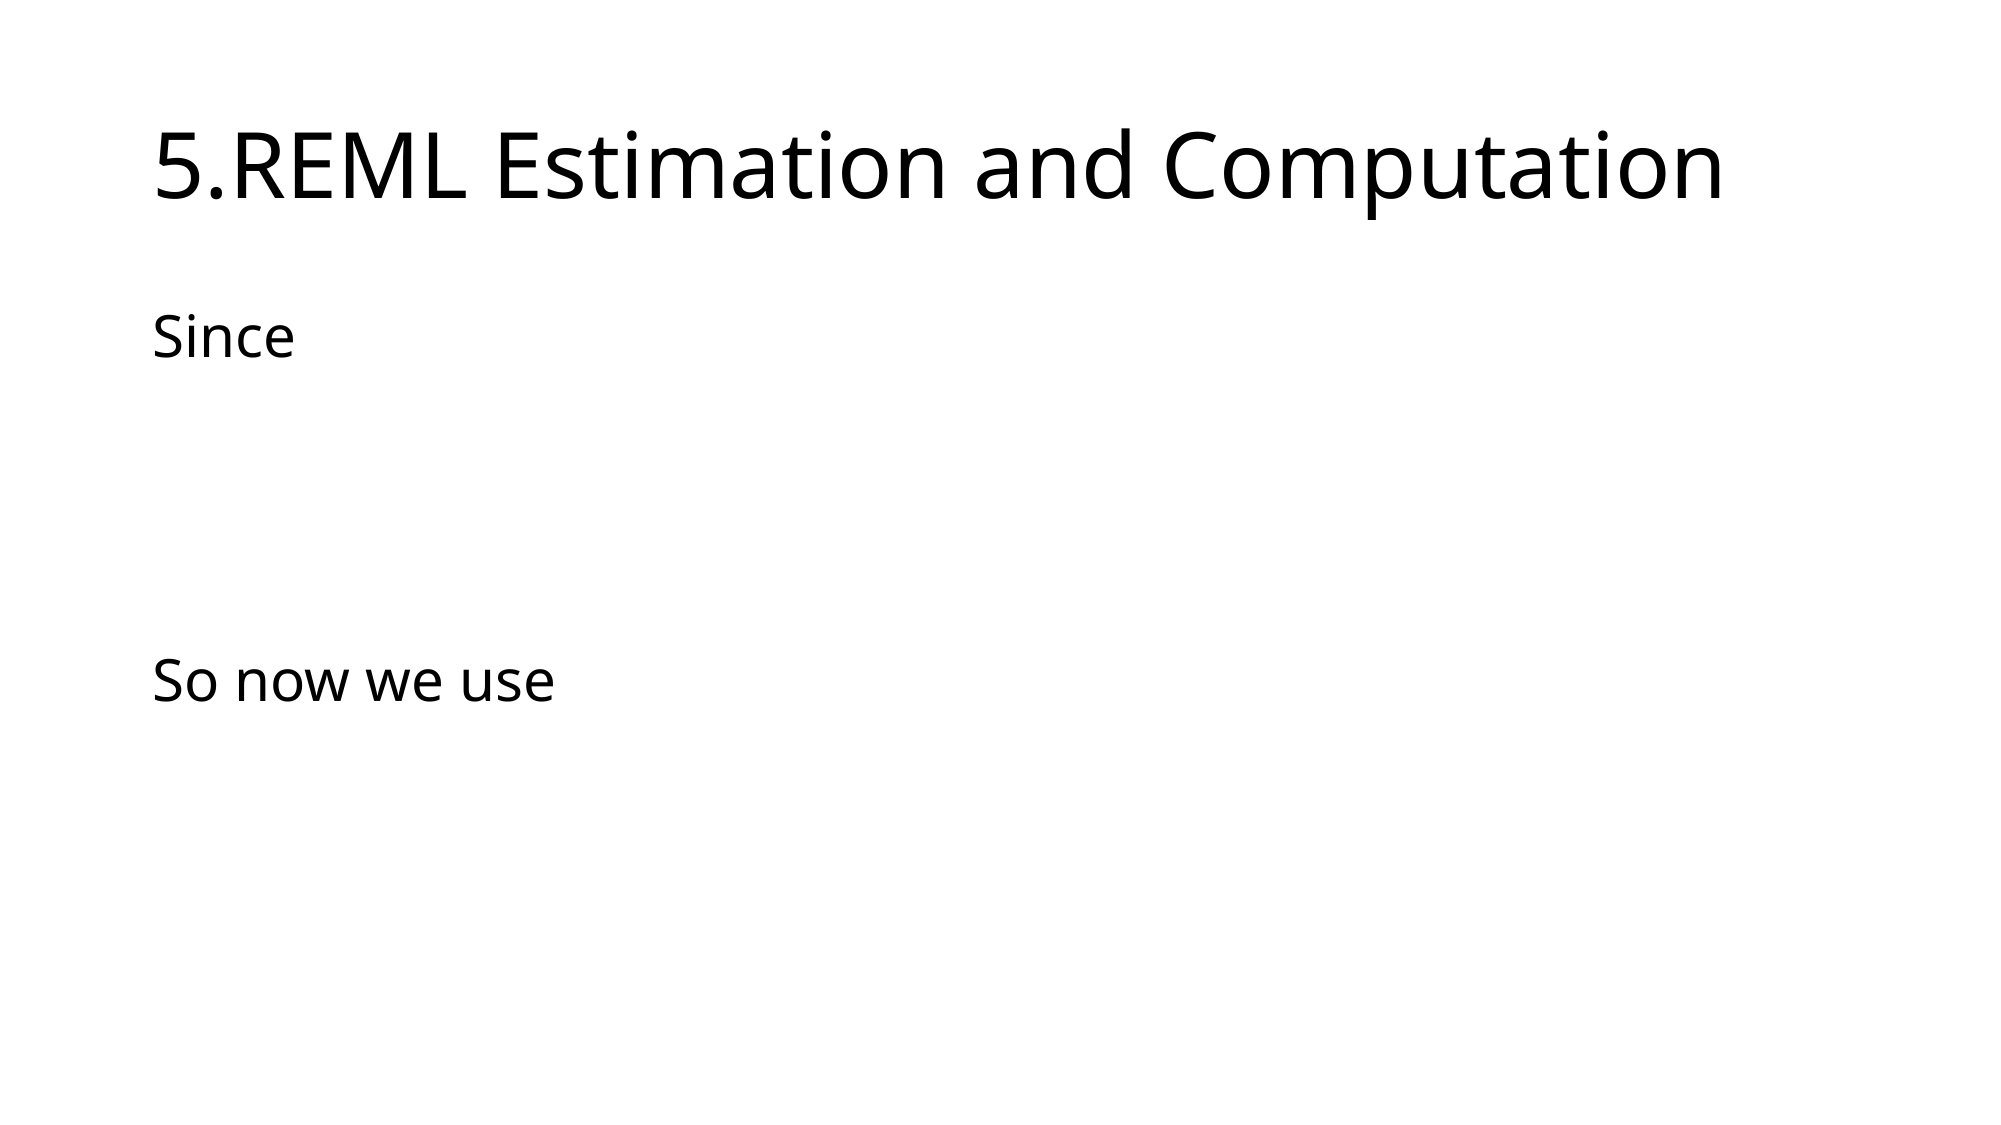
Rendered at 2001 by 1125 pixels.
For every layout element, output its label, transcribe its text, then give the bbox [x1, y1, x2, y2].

title 5.REML Estimation and Computation [137, 59, 1863, 278]
